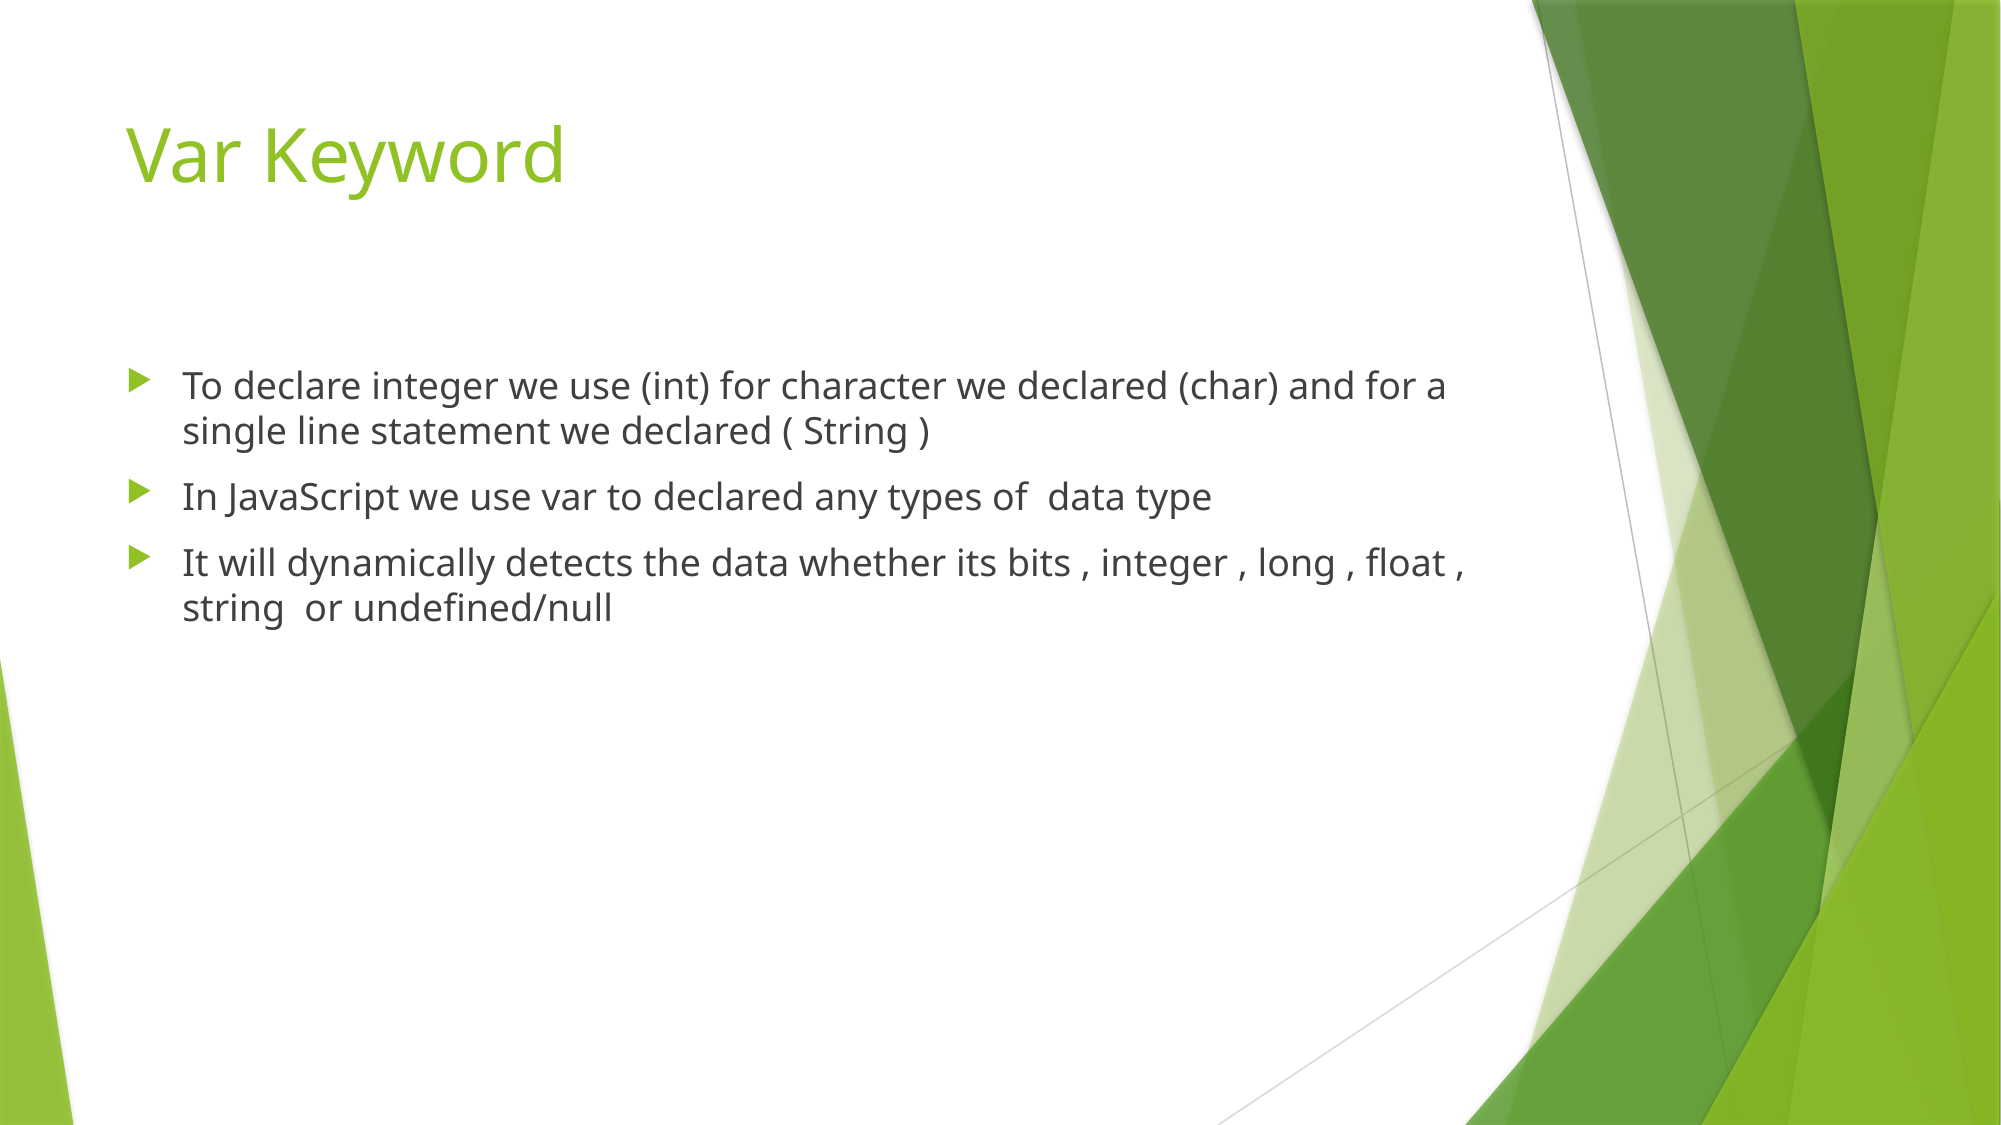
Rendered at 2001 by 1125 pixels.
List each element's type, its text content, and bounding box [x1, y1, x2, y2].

list To declare integer we use (int) for character we declared (char) and for a single line statement we declared ( String ) In JavaScript we use var to declared any types of data type It will dynamically detects the data whether its bits , integer , long , float , string or undefined/null [111, 354, 1522, 992]
title Var Keyword [111, 99, 1522, 317]
